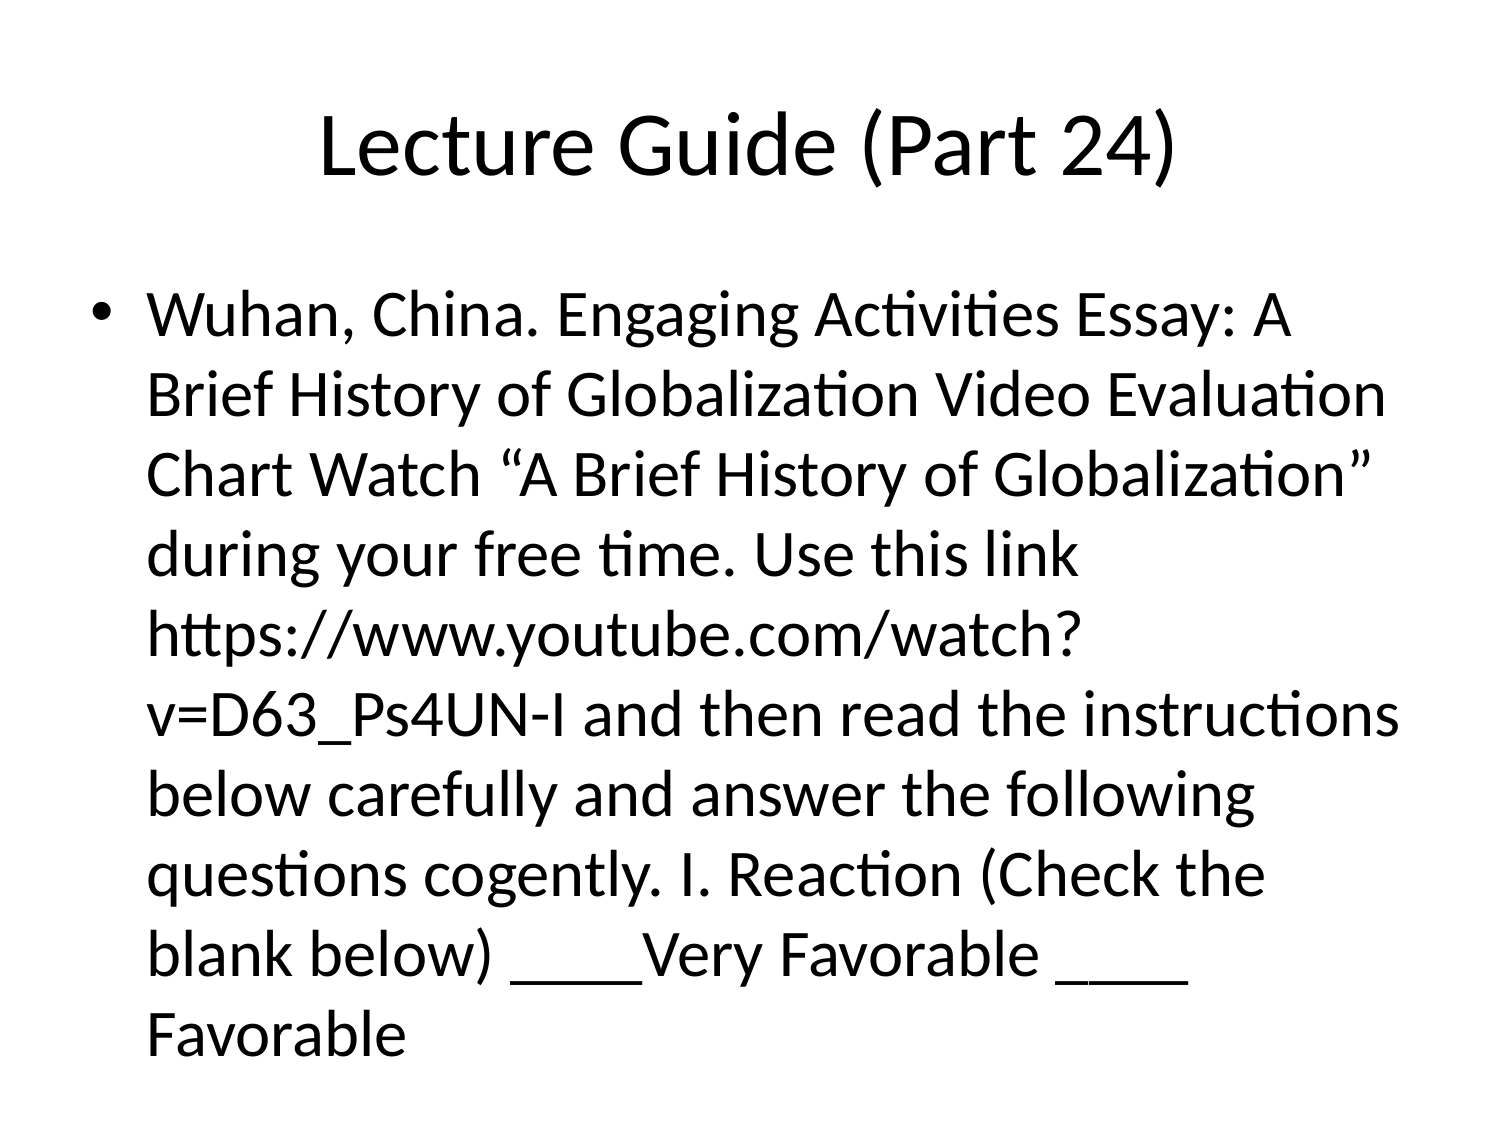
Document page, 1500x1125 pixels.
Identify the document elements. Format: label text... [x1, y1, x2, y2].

list Wuhan, China. Engaging Activities Essay: A Brief History of Globalization Video Evaluation Chart Watch “A Brief History of Globalization” during your free time. Use this link https://www.youtube.com/watch?v=D63_Ps4UN-I and then read the instructions below carefully and answer the following questions cogently. I. Reaction (Check the blank below) ____Very Favorable ____ Favorable [75, 262, 1425, 1005]
title Lecture Guide (Part 24) [75, 45, 1425, 233]
